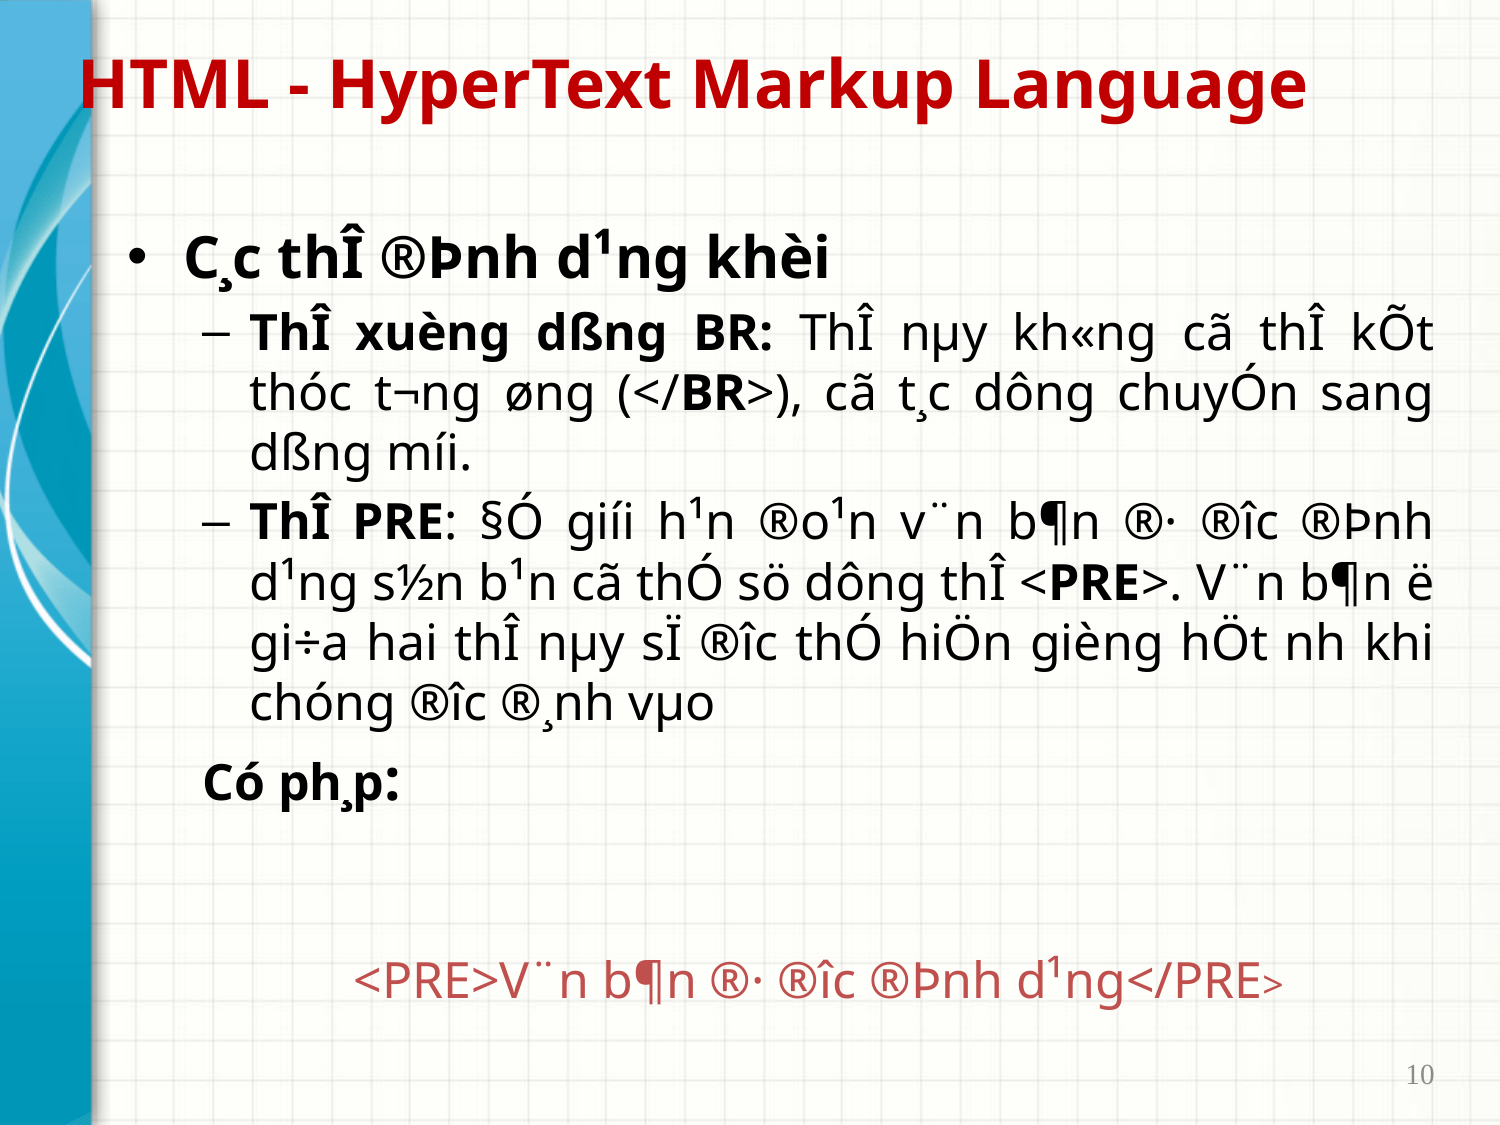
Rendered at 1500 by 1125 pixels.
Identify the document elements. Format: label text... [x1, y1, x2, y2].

slide_number 10 [1100, 1042, 1450, 1103]
list C¸c thÎ ®Þnh d¹ng khèi ThÎ xuèng dßng BR: ThÎ nµy kh«ng cã thÎ kÕt thóc t­¬ng øng (</BR>), cã t¸c dông chuyÓn sang dßng míi. ThÎ PRE: §Ó giíi h¹n ®o¹n v¨n b¶n ®· ®­îc ®Þnh d¹ng s½n b¹n cã thÓ sö dông thÎ <PRE>. V¨n b¶n ë gi÷a hai thÎ nµy sÏ ®­îc thÓ hiÖn gièng hÖt nh­ khi chóng ®­îc ®¸nh vµo Có ph¸p: [112, 212, 1450, 1025]
title HTML - HyperText Markup Language [62, 12, 1500, 150]
picture [0, 0, 1500, 1125]
text_box <PRE>V¨n b¶n ®· ®­îc ®Þnh d¹ng</PRE> [287, 941, 1350, 1067]
